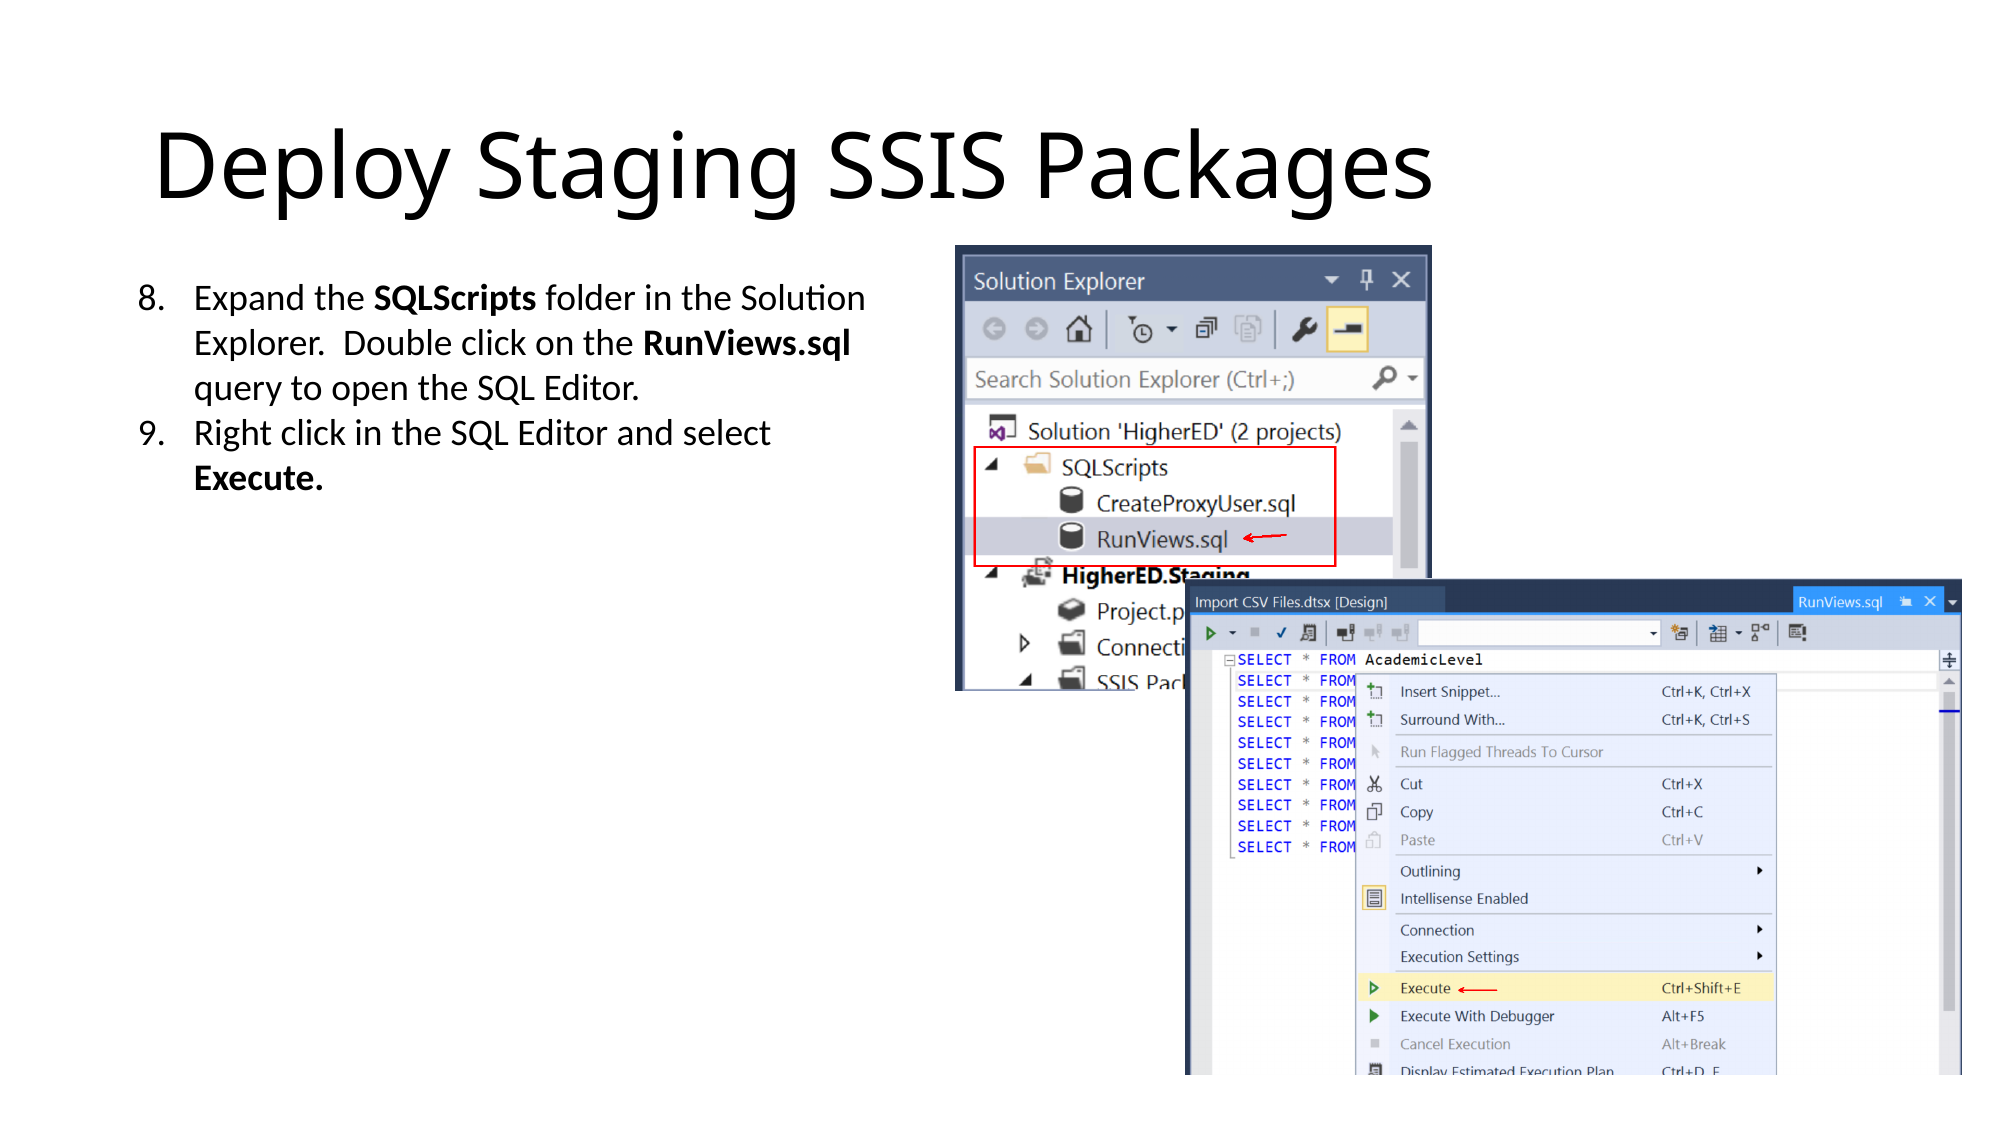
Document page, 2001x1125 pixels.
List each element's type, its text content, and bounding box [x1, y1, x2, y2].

picture [955, 245, 1962, 1075]
text_box Expand the SQLScripts folder in the Solution Explorer. Double click on the RunViews.sql query to open the SQL Editor. Right click in the SQL Editor and select Execute. [123, 265, 919, 506]
title Deploy Staging SSIS Packages [137, 59, 1863, 278]
